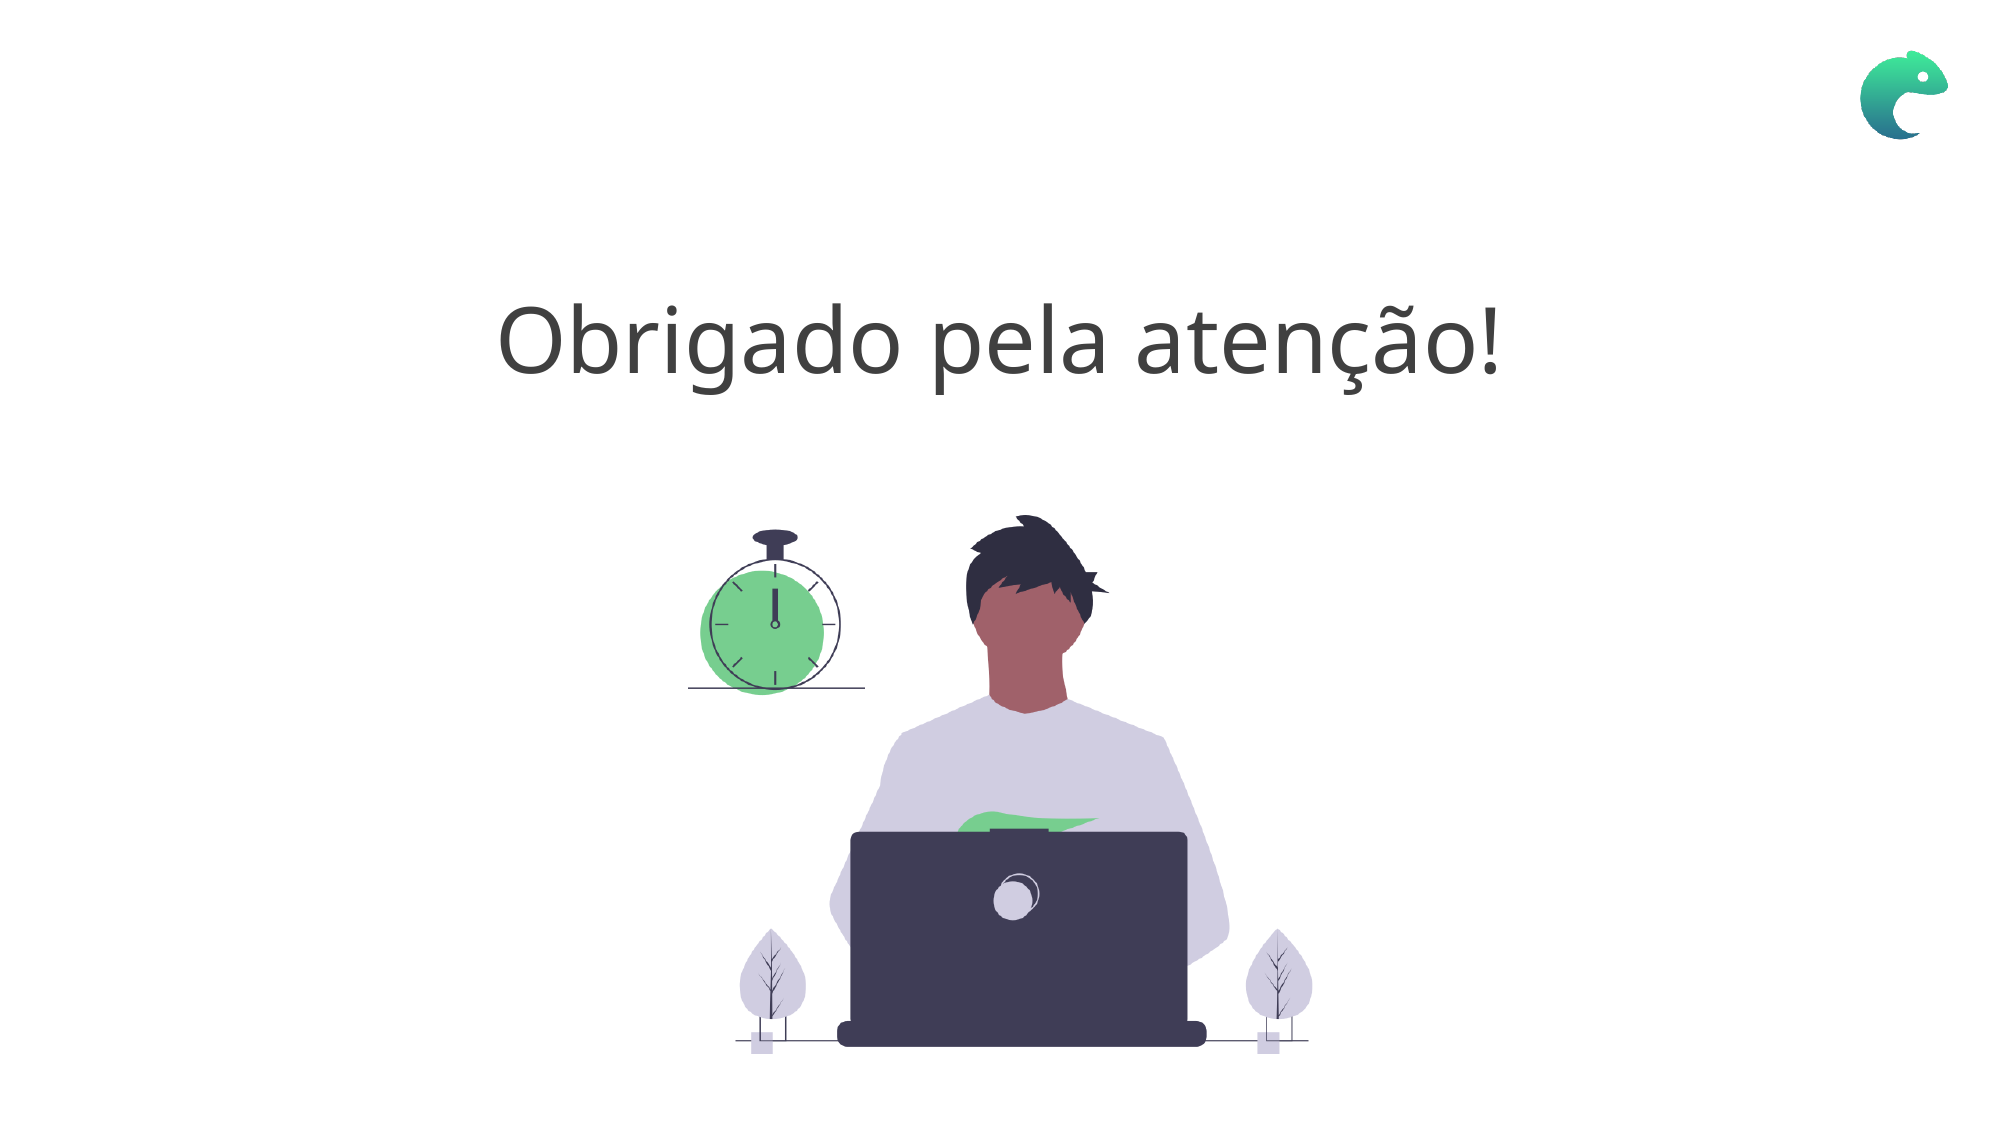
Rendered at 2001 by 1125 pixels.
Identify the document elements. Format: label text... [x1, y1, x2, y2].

picture [1855, 46, 1951, 142]
picture [594, 452, 1406, 1116]
text_box Obrigado pela atenção! [137, 235, 1863, 453]
